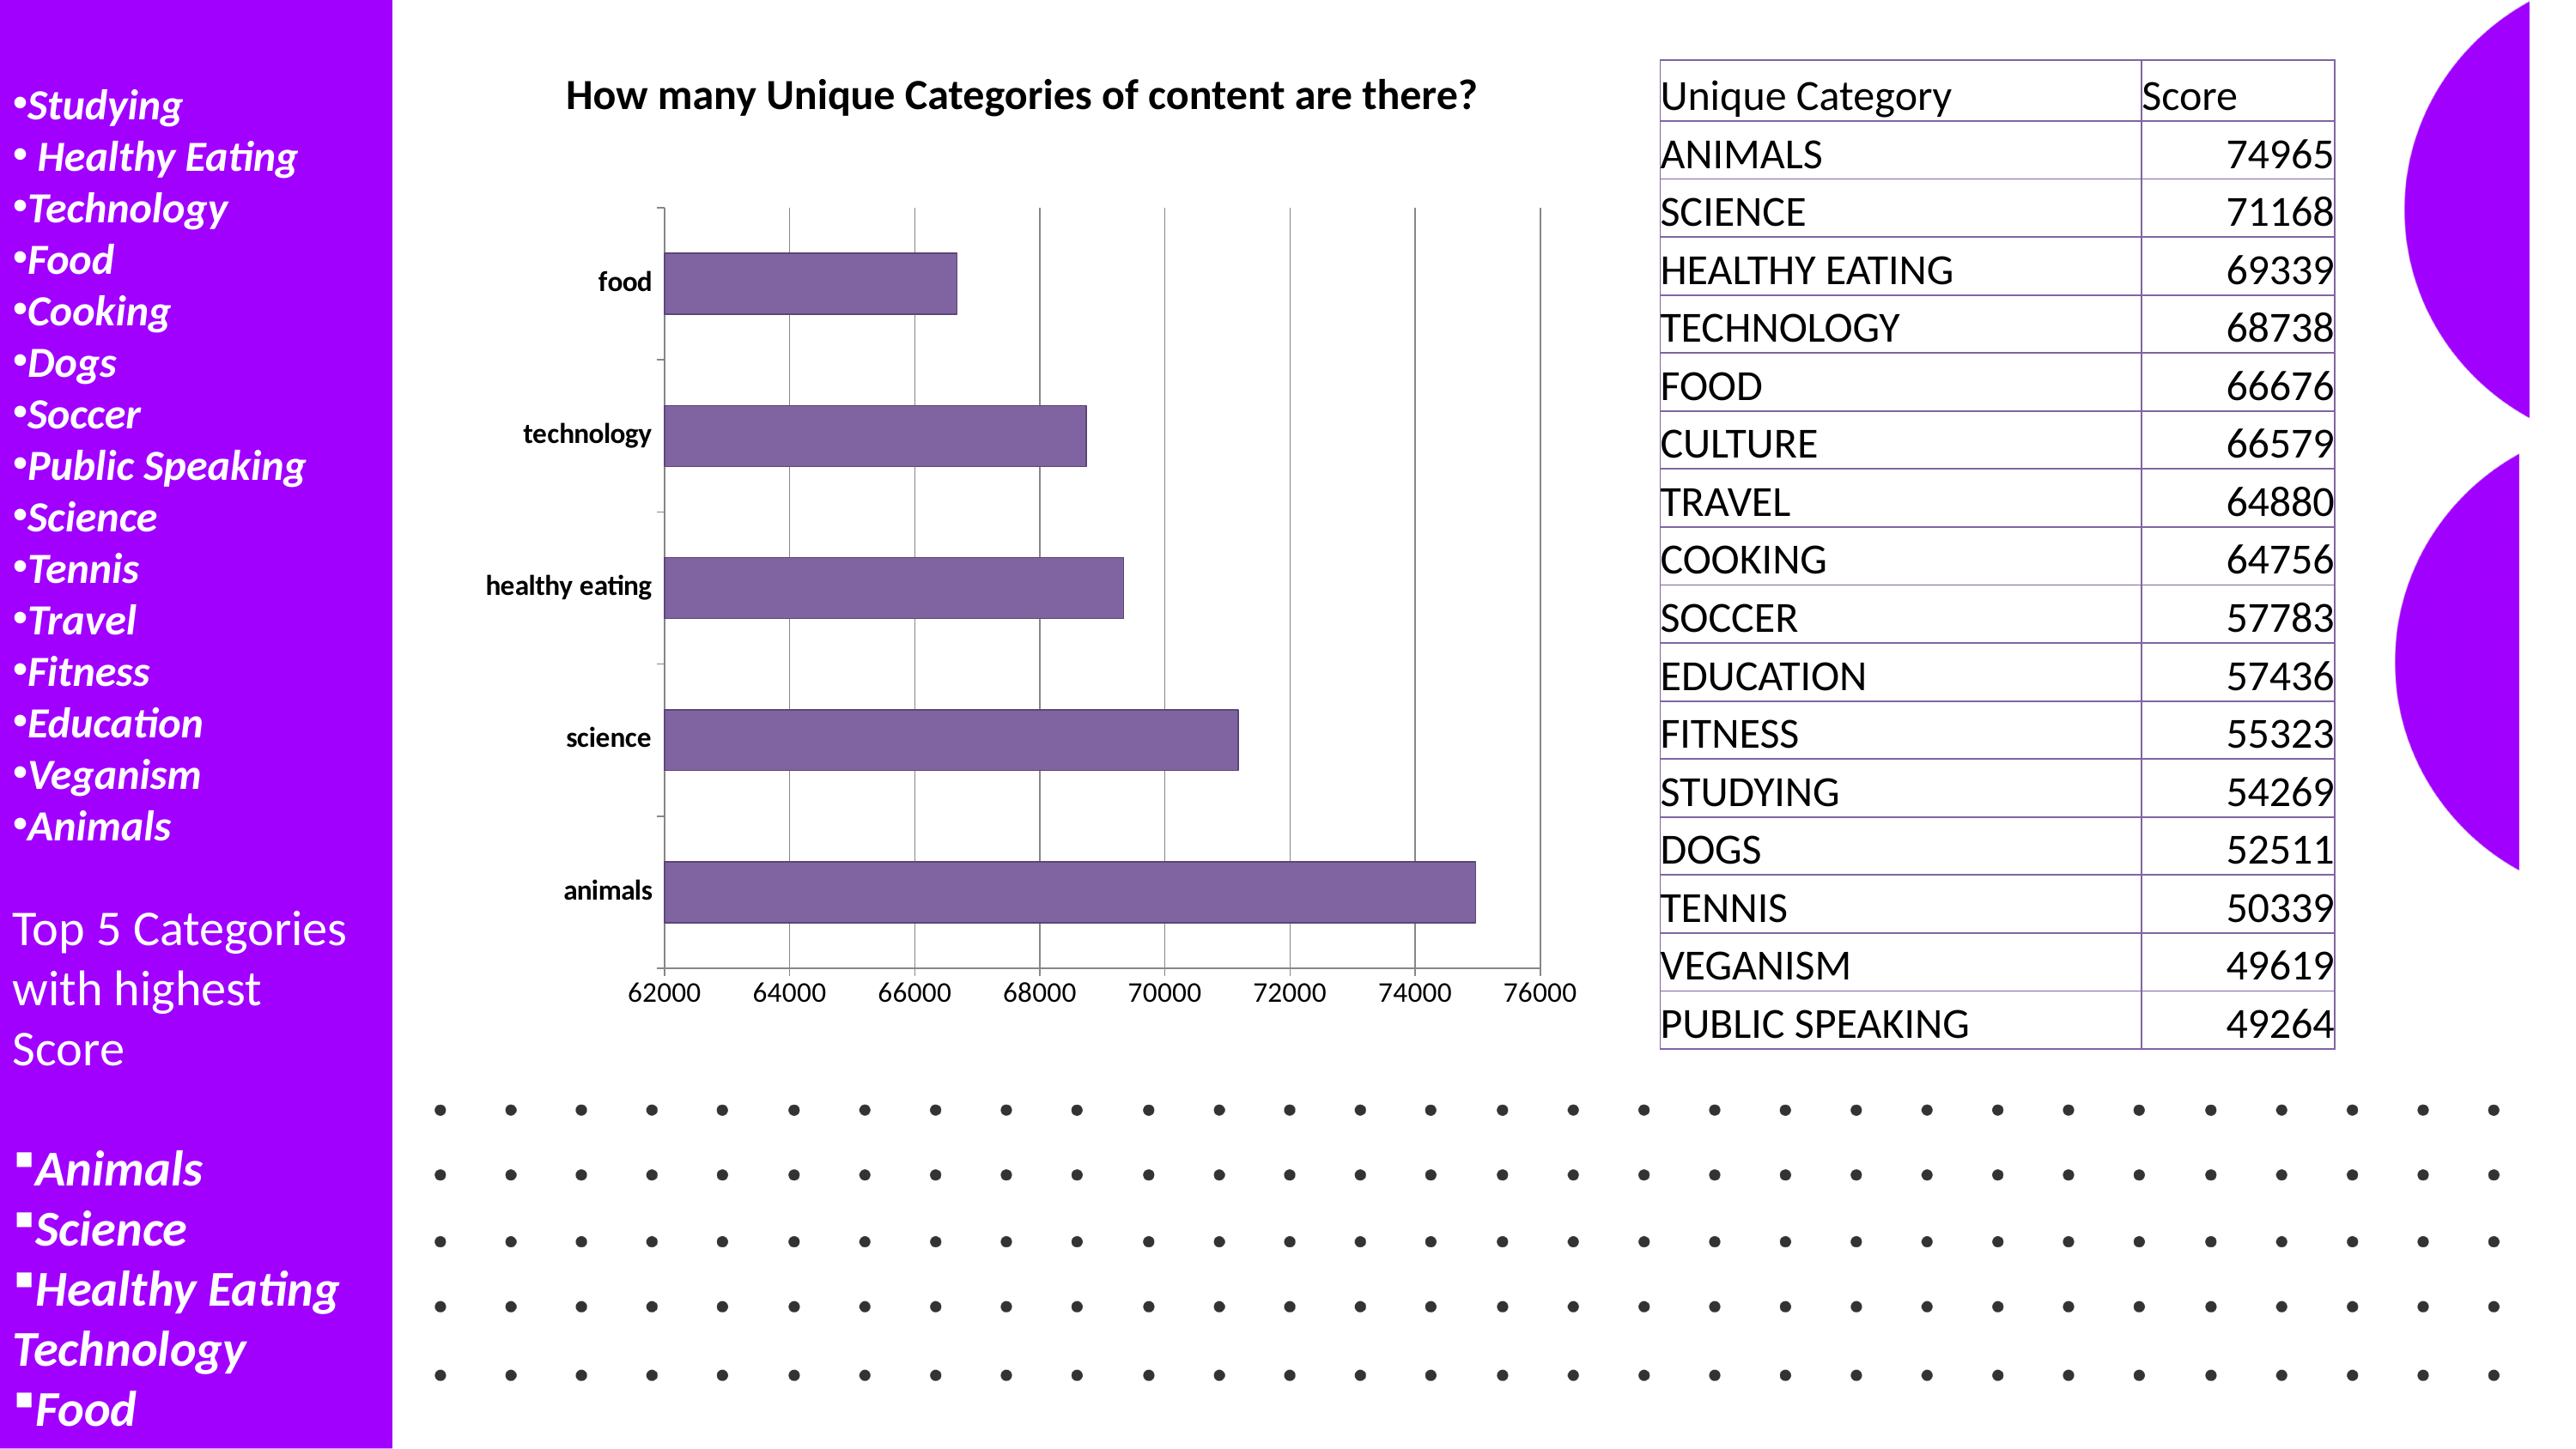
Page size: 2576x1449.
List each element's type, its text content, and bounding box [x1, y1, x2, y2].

table_cell FOOD [1661, 354, 2141, 410]
table_cell TENNIS [1661, 876, 2141, 932]
text_box Top 5 Categories with highest Score Animals Science Healthy Eating Technology Food [0, 889, 392, 1443]
table_cell SCIENCE [1661, 179, 2141, 236]
table_cell VEGANISM [1661, 934, 2141, 991]
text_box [72, 1099, 2504, 1385]
table_cell FITNESS [1661, 702, 2141, 758]
table_header Score [2142, 61, 2334, 120]
table_cell 69339 [2142, 238, 2334, 294]
table_cell HEALTHY EATING [1661, 238, 2141, 294]
table_cell TRAVEL [1661, 470, 2141, 526]
table_cell ANIMALS [1661, 122, 2141, 179]
table_cell PUBLIC SPEAKING [1661, 991, 2141, 1048]
table_cell 57436 [2142, 644, 2243, 700]
table_cell EDUCATION [1661, 644, 2141, 700]
table_cell 71168 [2142, 179, 2252, 236]
table_cell 57783 [2142, 585, 2334, 642]
table_cell COOKING [1661, 528, 2141, 585]
table_cell 54269 [2142, 760, 2334, 816]
table_cell 49264 [2142, 991, 2334, 1048]
picture [2247, 453, 2576, 871]
table_cell 74965 [2142, 122, 2334, 179]
chart [462, 191, 1601, 1027]
table_cell 49619 [2142, 934, 2334, 991]
table_cell 66676 [2142, 354, 2334, 410]
picture [2257, 1, 2576, 419]
table_cell 64880 [2142, 470, 2334, 526]
table_cell 64756 [2142, 528, 2334, 585]
table_cell 66579 [2142, 412, 2334, 468]
text_box [0, 0, 392, 889]
table_cell SOCCER [1661, 585, 2141, 642]
table_cell 68738 [2142, 296, 2334, 352]
table_cell CULTURE [1661, 412, 2141, 468]
table_cell 55323 [2142, 702, 2334, 758]
table_header Unique Category [1661, 61, 2141, 120]
text_box [0, 1443, 392, 1449]
table_cell TECHNOLOGY [1661, 296, 2141, 352]
text_box How many Unique Categories of content are there? [553, 60, 1660, 124]
table_cell 52511 [2142, 818, 2334, 874]
table_cell 50339 [2142, 876, 2334, 932]
table_cell DOGS [1661, 818, 2141, 874]
table_cell STUDYING [1661, 760, 2141, 816]
text_box Studying Healthy Eating Technology Food Cooking Dogs Soccer Public Speaking Science Tennis Travel Fitness Education Veganism Animals [0, 70, 383, 856]
